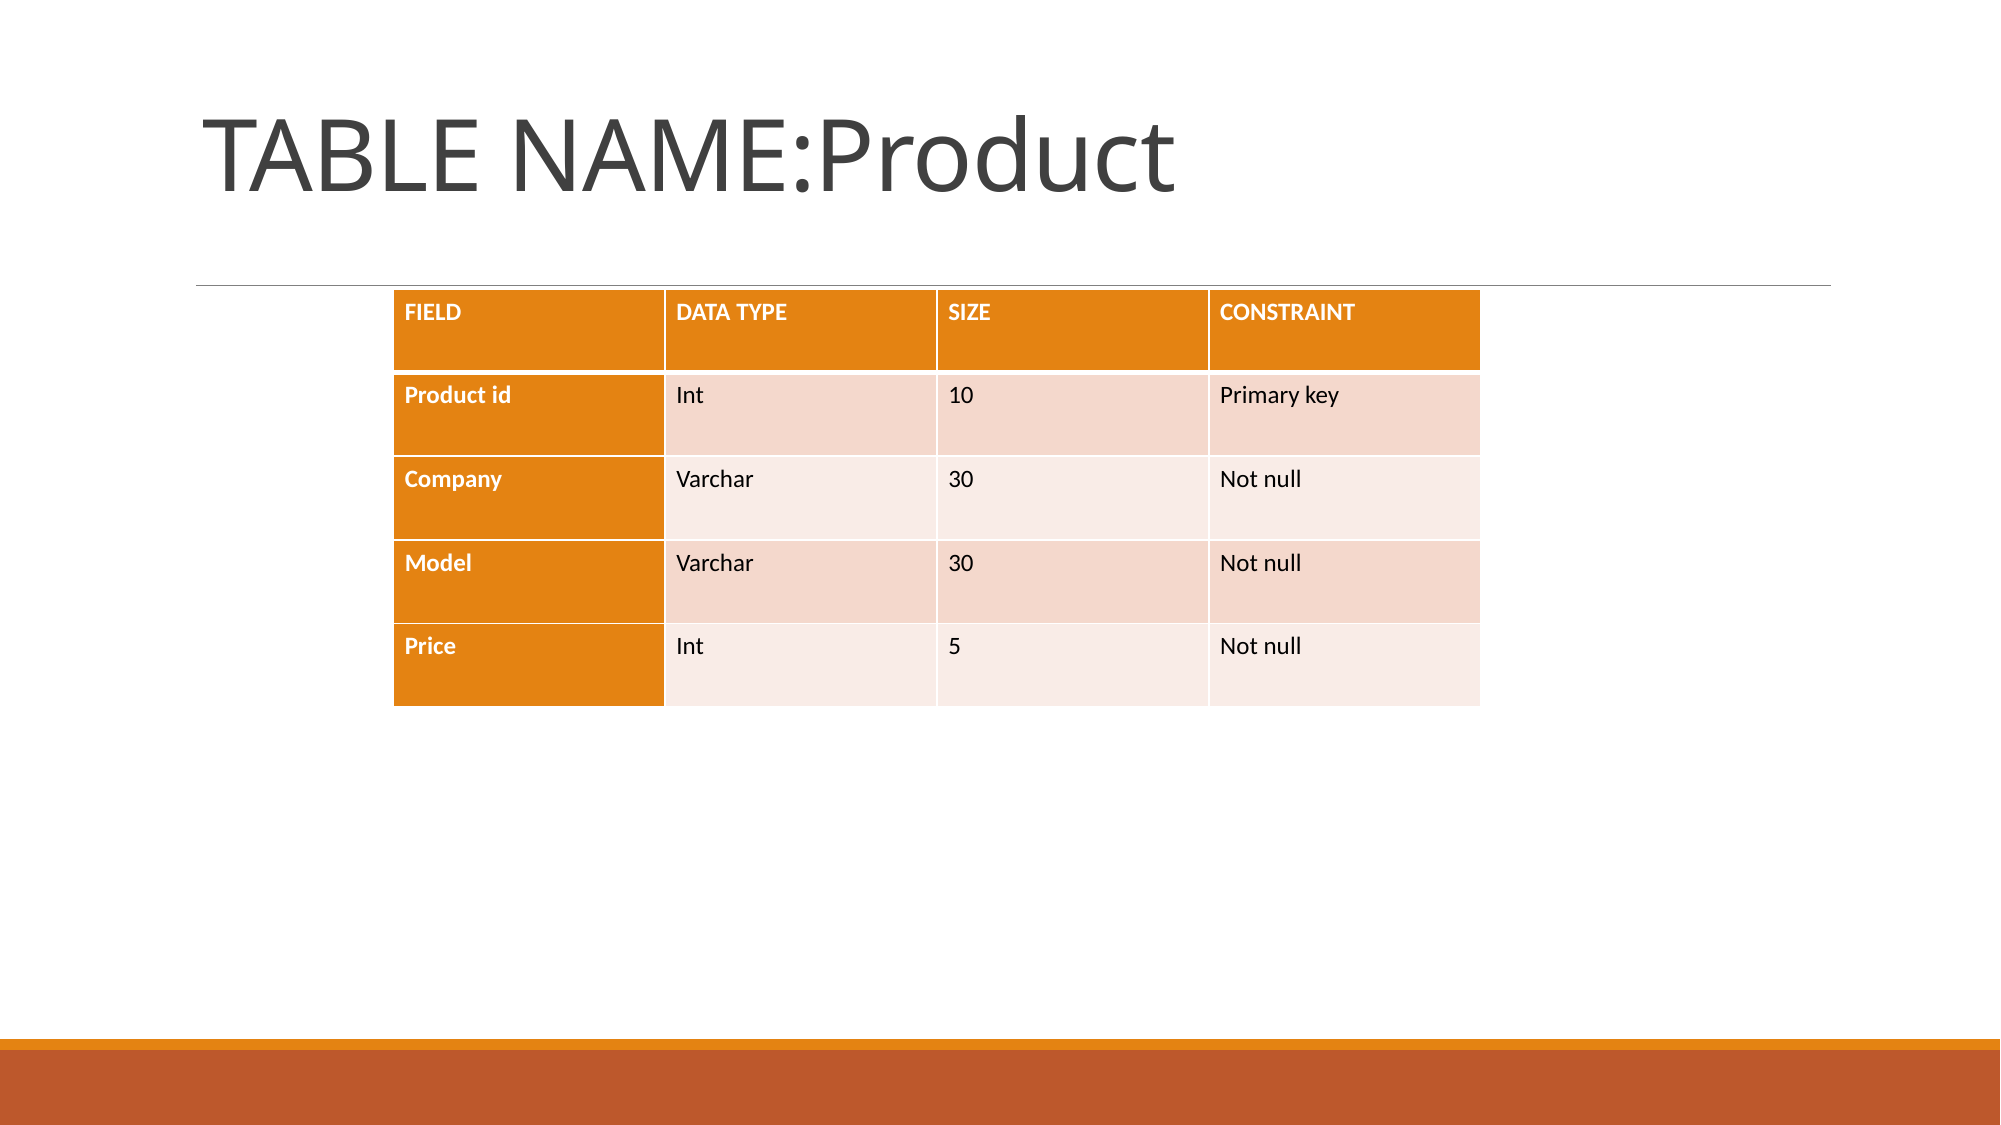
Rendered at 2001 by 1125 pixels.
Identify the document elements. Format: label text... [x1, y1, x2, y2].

table_header FIELD [394, 290, 664, 370]
table_header CONSTRAINT [1210, 290, 1480, 370]
title TABLE NAME:Product [187, 26, 1813, 220]
table_cell Int [666, 375, 936, 455]
table_cell Company [394, 457, 664, 539]
table_cell 10 [938, 375, 1208, 455]
table_header SIZE [938, 290, 1208, 370]
table_cell 30 [938, 457, 1208, 539]
table_cell Not null [1210, 624, 1480, 706]
table_cell Model [394, 541, 664, 623]
table_header DATA TYPE [666, 290, 936, 370]
table_cell Int [666, 624, 936, 706]
table_cell Not null [1210, 457, 1480, 539]
table_cell 30 [938, 541, 1208, 623]
table_cell Not null [1210, 541, 1480, 623]
table_cell 5 [938, 624, 1208, 706]
table_cell Varchar [666, 541, 936, 623]
table_cell Product id [394, 375, 664, 455]
table_cell Primary key [1210, 375, 1480, 455]
table_cell Price [394, 624, 664, 706]
table_cell Varchar [666, 457, 936, 539]
